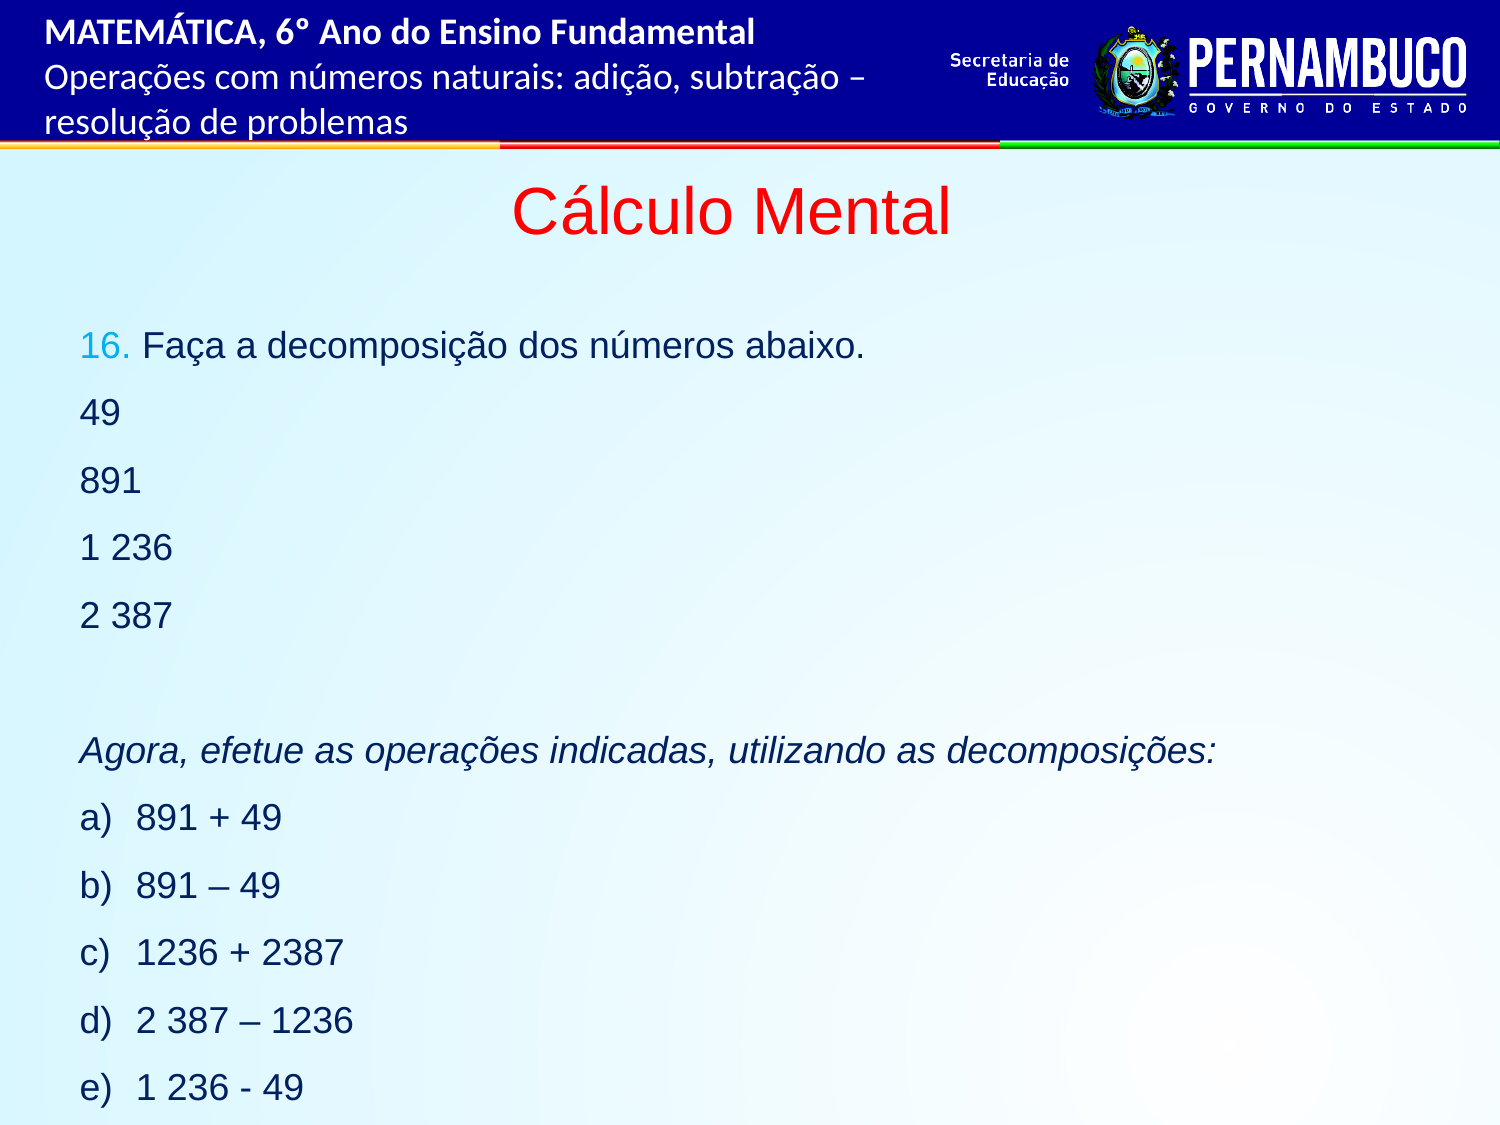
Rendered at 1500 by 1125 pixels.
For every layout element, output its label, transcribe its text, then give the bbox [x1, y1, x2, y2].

picture [0, 0, 1500, 1125]
text_box 16. Faça a decomposição dos números abaixo. 49 891 1 236 2 387 Agora, efetue as operações indicadas, utilizando as decomposições: 891 + 49 891 – 49 1236 + 2387 2 387 – 1236 1 236 - 49 [64, 290, 1424, 1116]
text_box Cálculo Mental [41, 160, 1424, 256]
text_box MATEMÁTICA, 6º Ano do Ensino Fundamental Operações com números naturais: adição, subtração – resolução de problemas [29, 0, 1034, 150]
